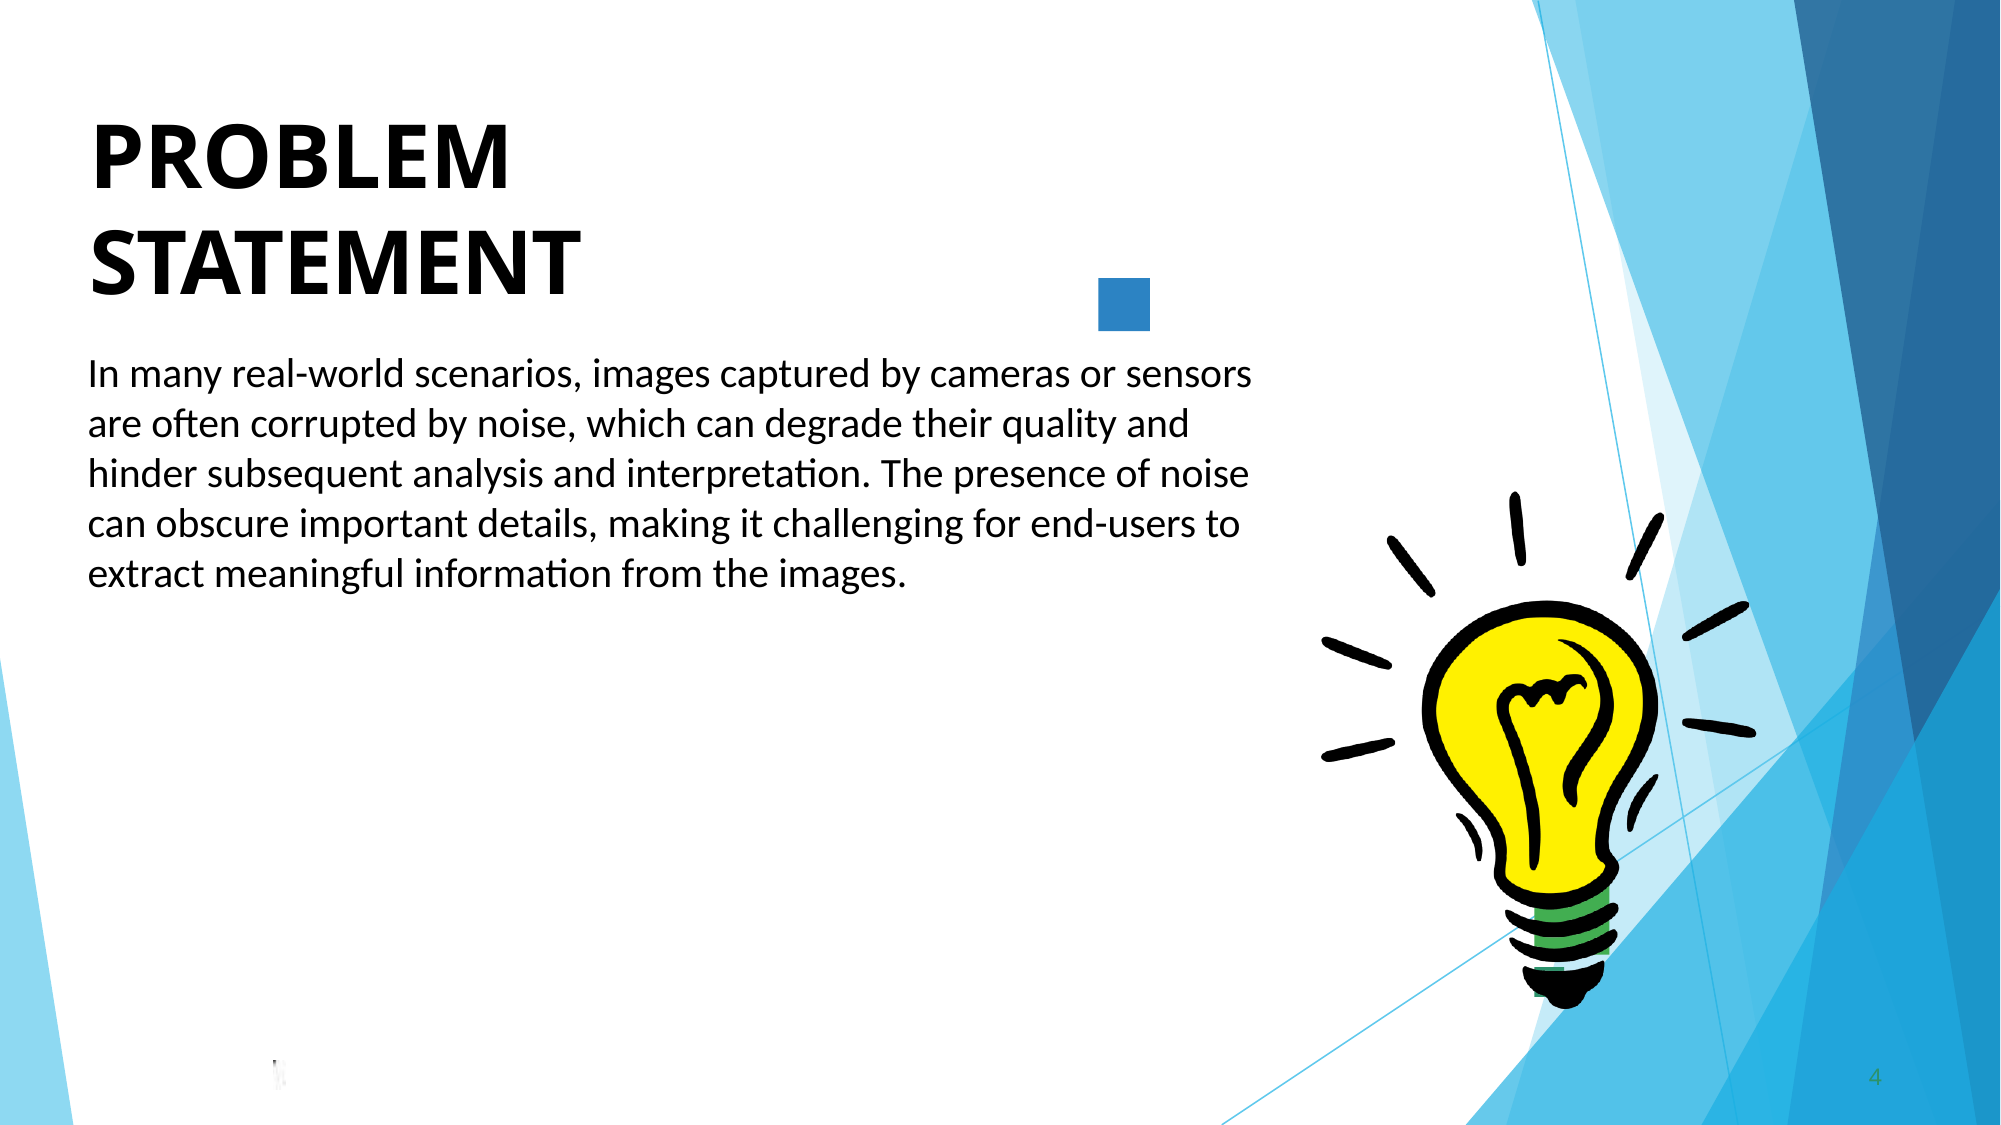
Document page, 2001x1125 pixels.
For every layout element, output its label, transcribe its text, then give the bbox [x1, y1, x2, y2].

title PROBLEM STATEMENT [87, 98, 1015, 313]
picture [273, 1060, 287, 1091]
text_box 4 [1866, 1060, 1883, 1090]
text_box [1310, 480, 1765, 1016]
text_box [1098, 278, 1150, 332]
text_box In many real-world scenarios, images captured by cameras or sensors are often corrupted by noise, which can degrade their quality and hinder subsequent analysis and interpretation. The presence of noise can obscure important details, making it challenging for end-users to extract meaningful information from the images. [85, 343, 1297, 597]
